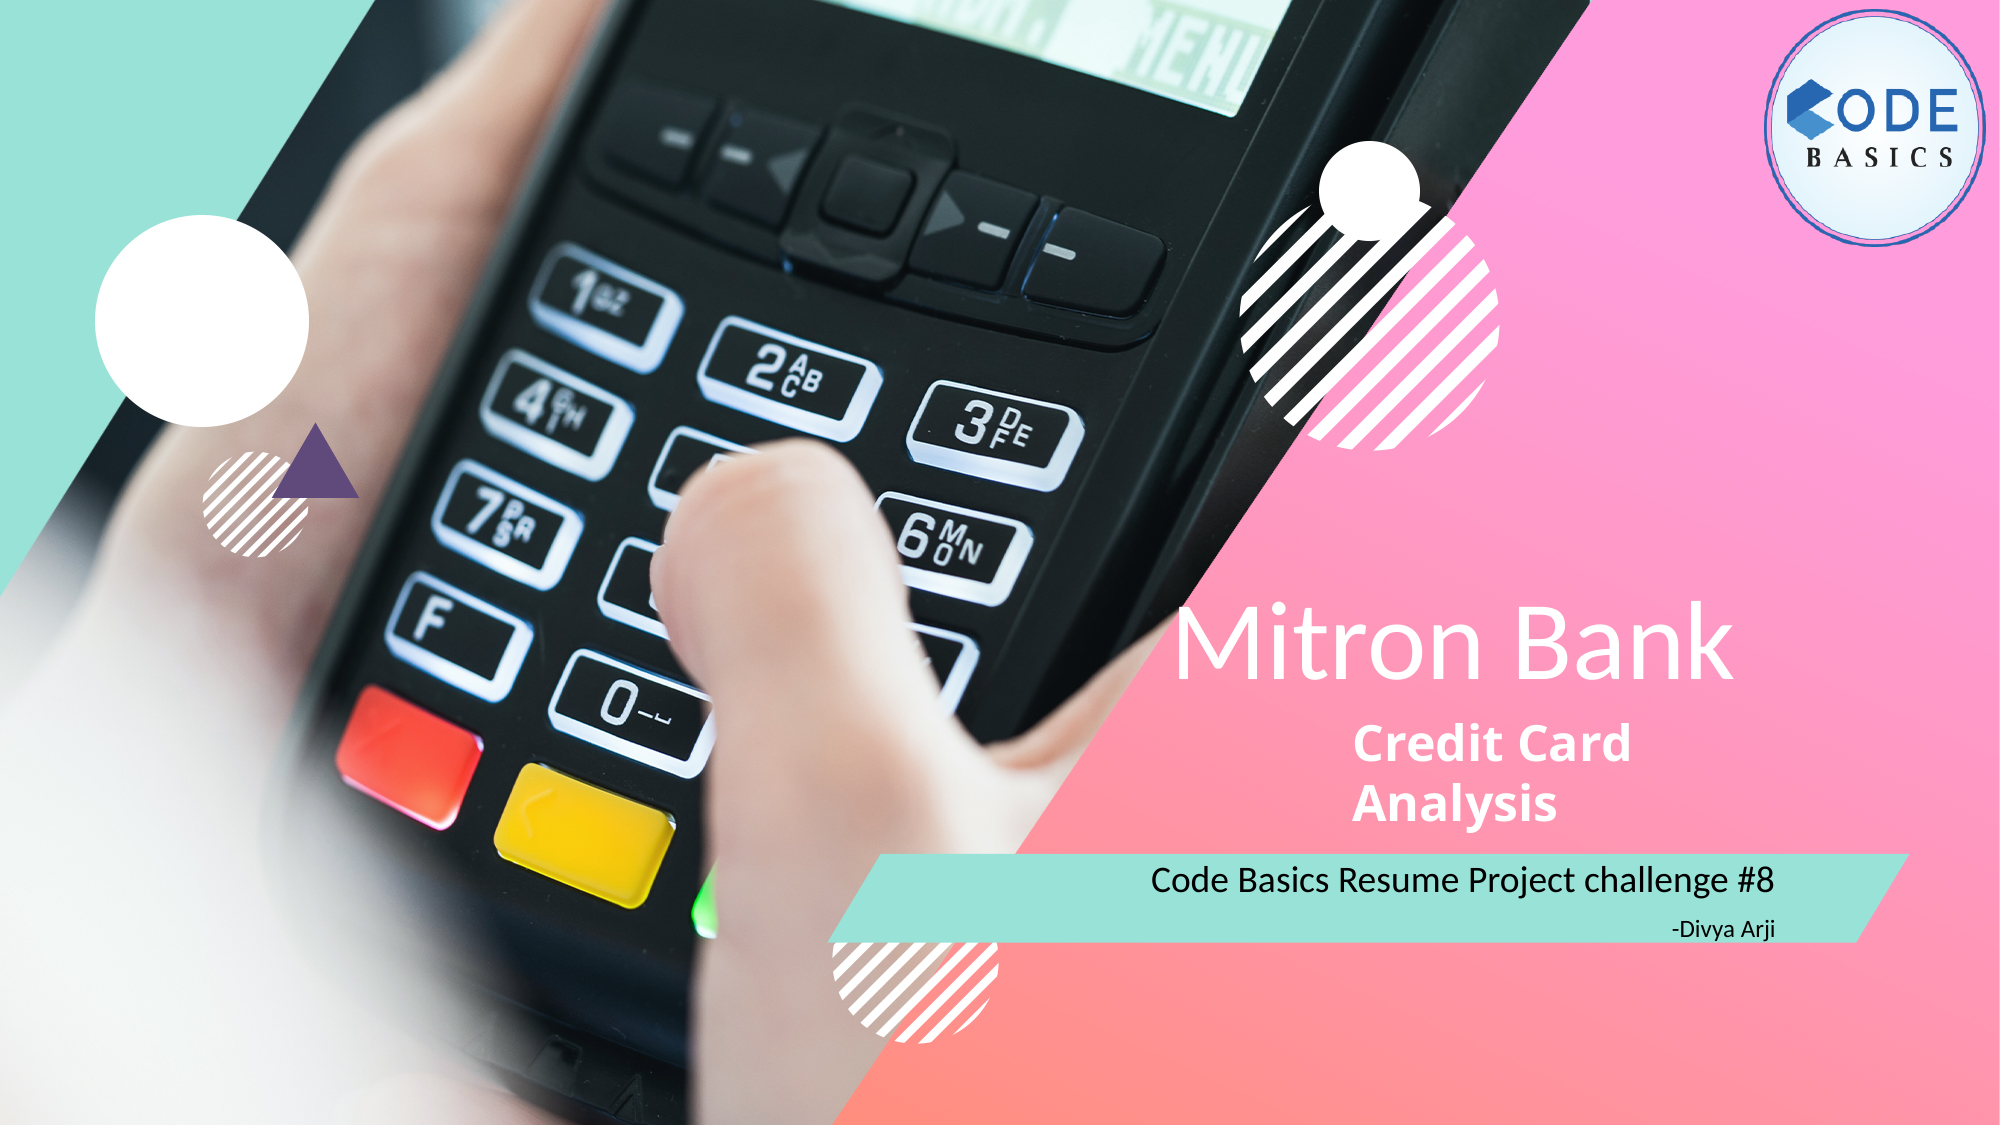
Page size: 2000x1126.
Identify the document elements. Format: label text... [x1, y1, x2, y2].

picture [0, 0, 2000, 1125]
title Mitron Bank [1126, 550, 1910, 705]
text_box Credit Card Analysis [1337, 704, 1815, 839]
text_box [825, 851, 1912, 945]
subtitle Code Basics Resume Project challenge #8 -Divya Arji [921, 846, 1793, 929]
